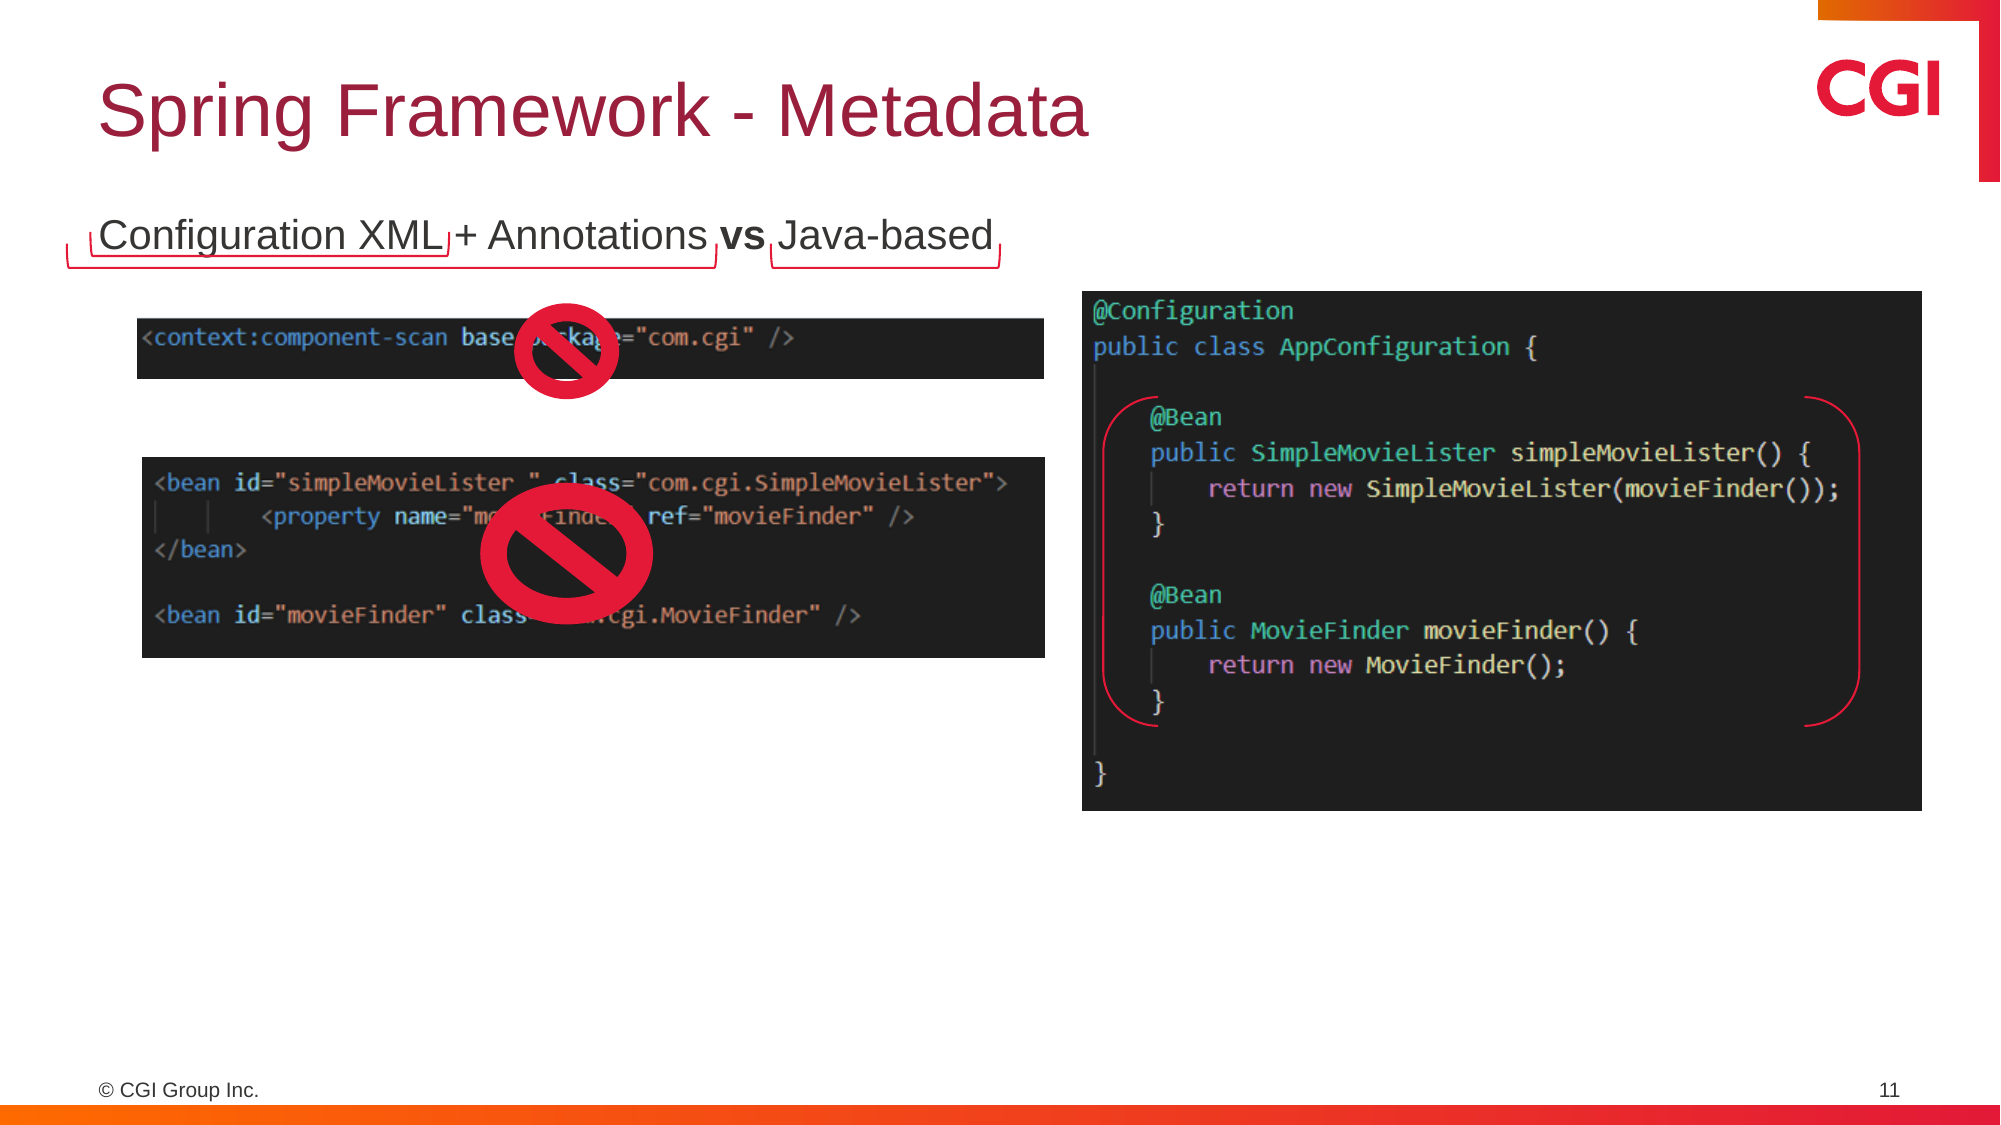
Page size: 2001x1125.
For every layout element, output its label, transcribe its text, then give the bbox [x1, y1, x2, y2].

text_box [66, 243, 717, 268]
list Configuration XML + Annotations vs Java-based [98, 208, 1898, 1047]
text_box [90, 231, 450, 243]
picture [1082, 290, 1922, 811]
slide_number 11 [1857, 1075, 1901, 1104]
picture [137, 316, 1044, 379]
text_box [770, 243, 1001, 268]
title Spring Framework - Metadata [97, 30, 1737, 182]
text_box [533, 388, 601, 400]
text_box [532, 303, 602, 315]
picture [142, 457, 1045, 658]
